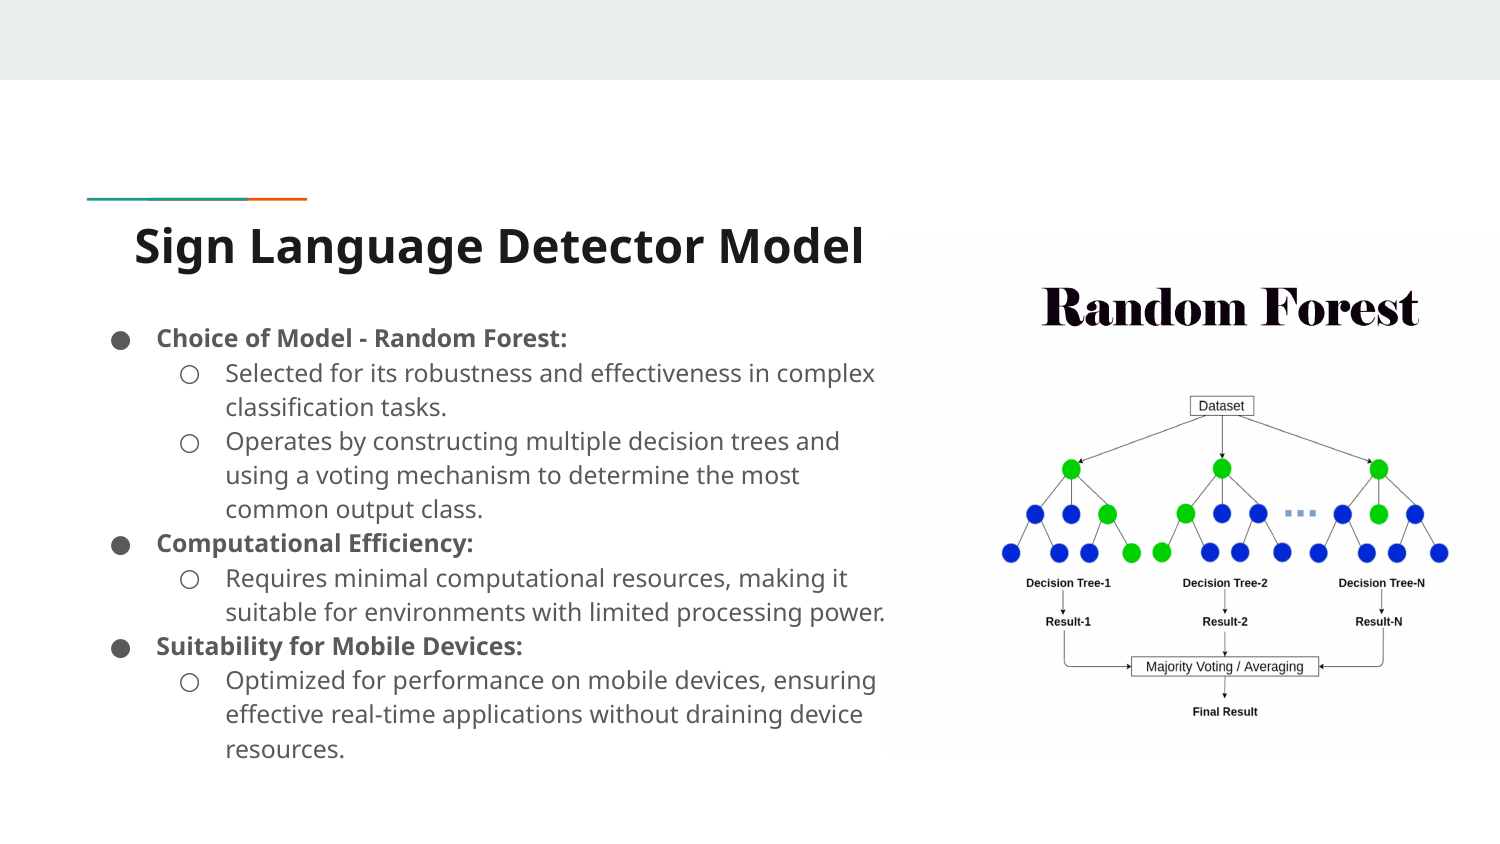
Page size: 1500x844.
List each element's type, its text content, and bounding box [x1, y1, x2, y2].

picture [886, 237, 1500, 755]
title Sign Language Detector Model [119, 200, 1381, 289]
list Choice of Model - Random Forest: Selected for its robustness and effectiveness in complex classification tasks. Operates by constructing multiple decision trees and using a voting mechanism to determine the most common output class. Computational Efficiency: Requires minimal computational resources, making it suitable for environments with limited processing power. Suitability for Mobile Devices: Optimized for performance on mobile devices, ensuring effective real-time applications without draining device resources. [72, 303, 915, 784]
